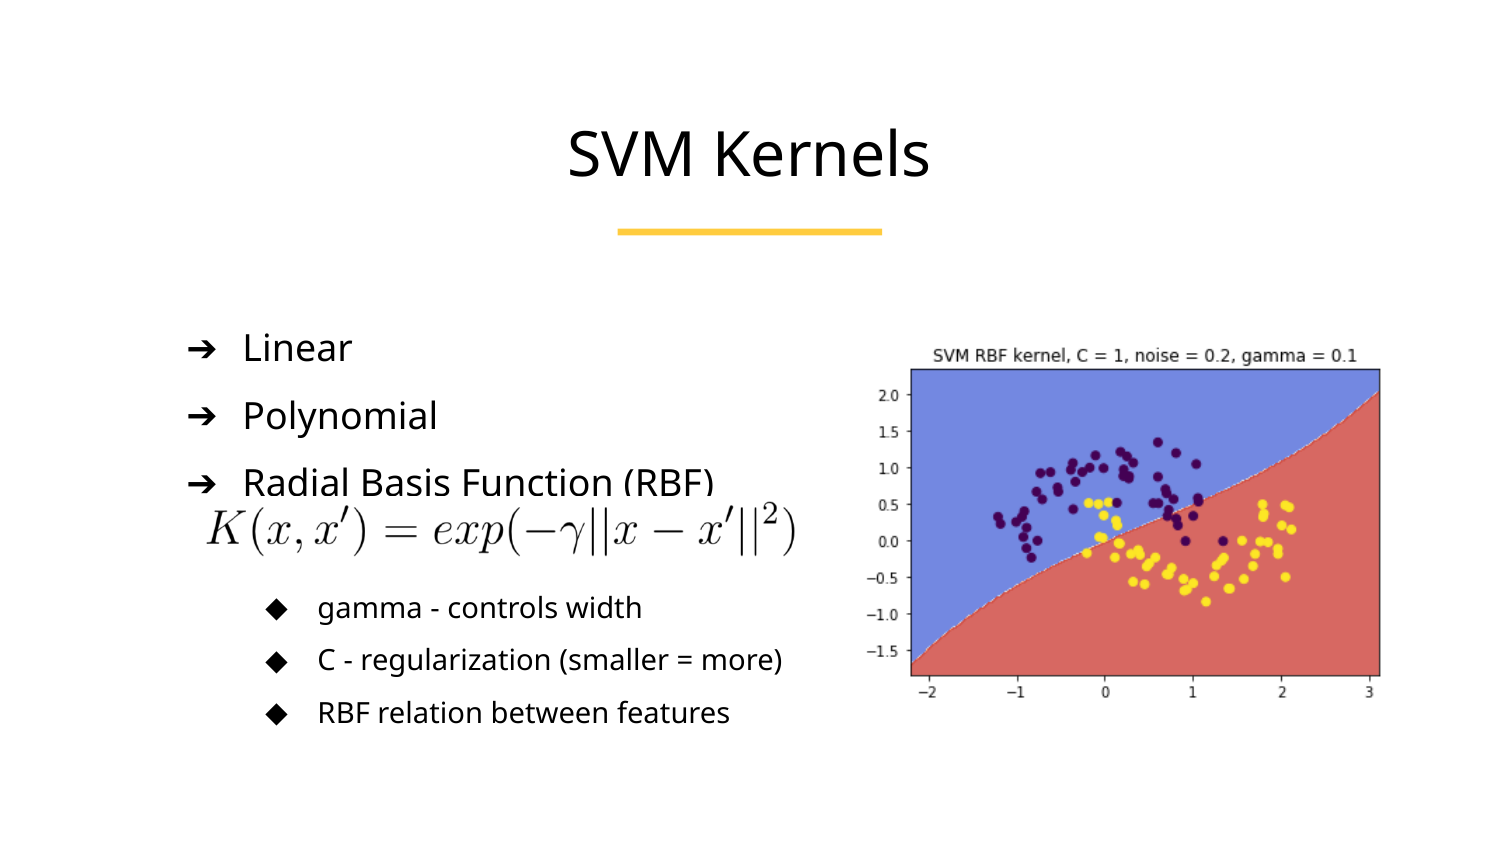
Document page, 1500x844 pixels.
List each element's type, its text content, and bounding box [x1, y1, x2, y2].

text_box [617, 228, 883, 236]
text_box SVM Kernels [0, 99, 1500, 198]
picture [199, 496, 800, 560]
picture [856, 338, 1389, 709]
text_box Linear Polynomial Radial Basis Function (RBF) gamma - controls width C - regularization (smaller = more) RBF relation between features [152, 286, 807, 786]
